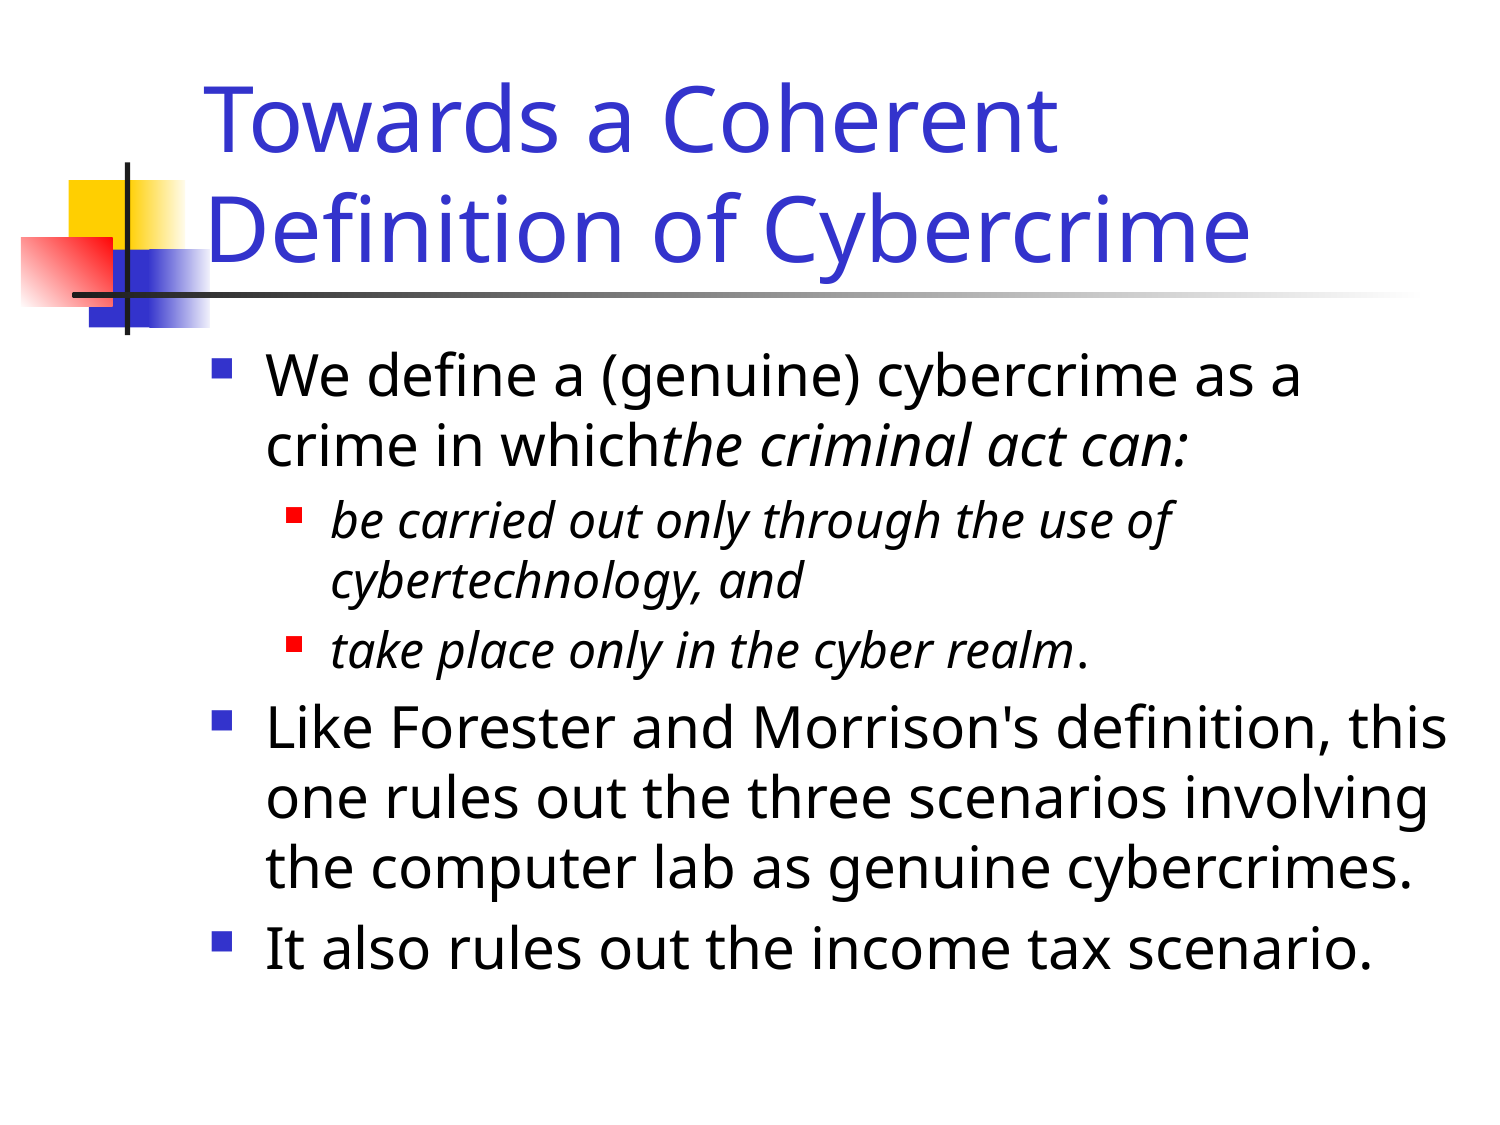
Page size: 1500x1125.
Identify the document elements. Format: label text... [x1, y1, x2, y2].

title Towards a Coherent Definition of Cybercrime [188, 101, 1468, 289]
list We define a (genuine) cybercrime as a crime in whichthe criminal act can: be carried out only through the use of cybertechnology, and take place only in the cyber realm. Like Forester and Morrison's definition, this one rules out the three scenarios involving the computer lab as genuine cybercrimes. It also rules out the income tax scenario. [193, 331, 1469, 1006]
